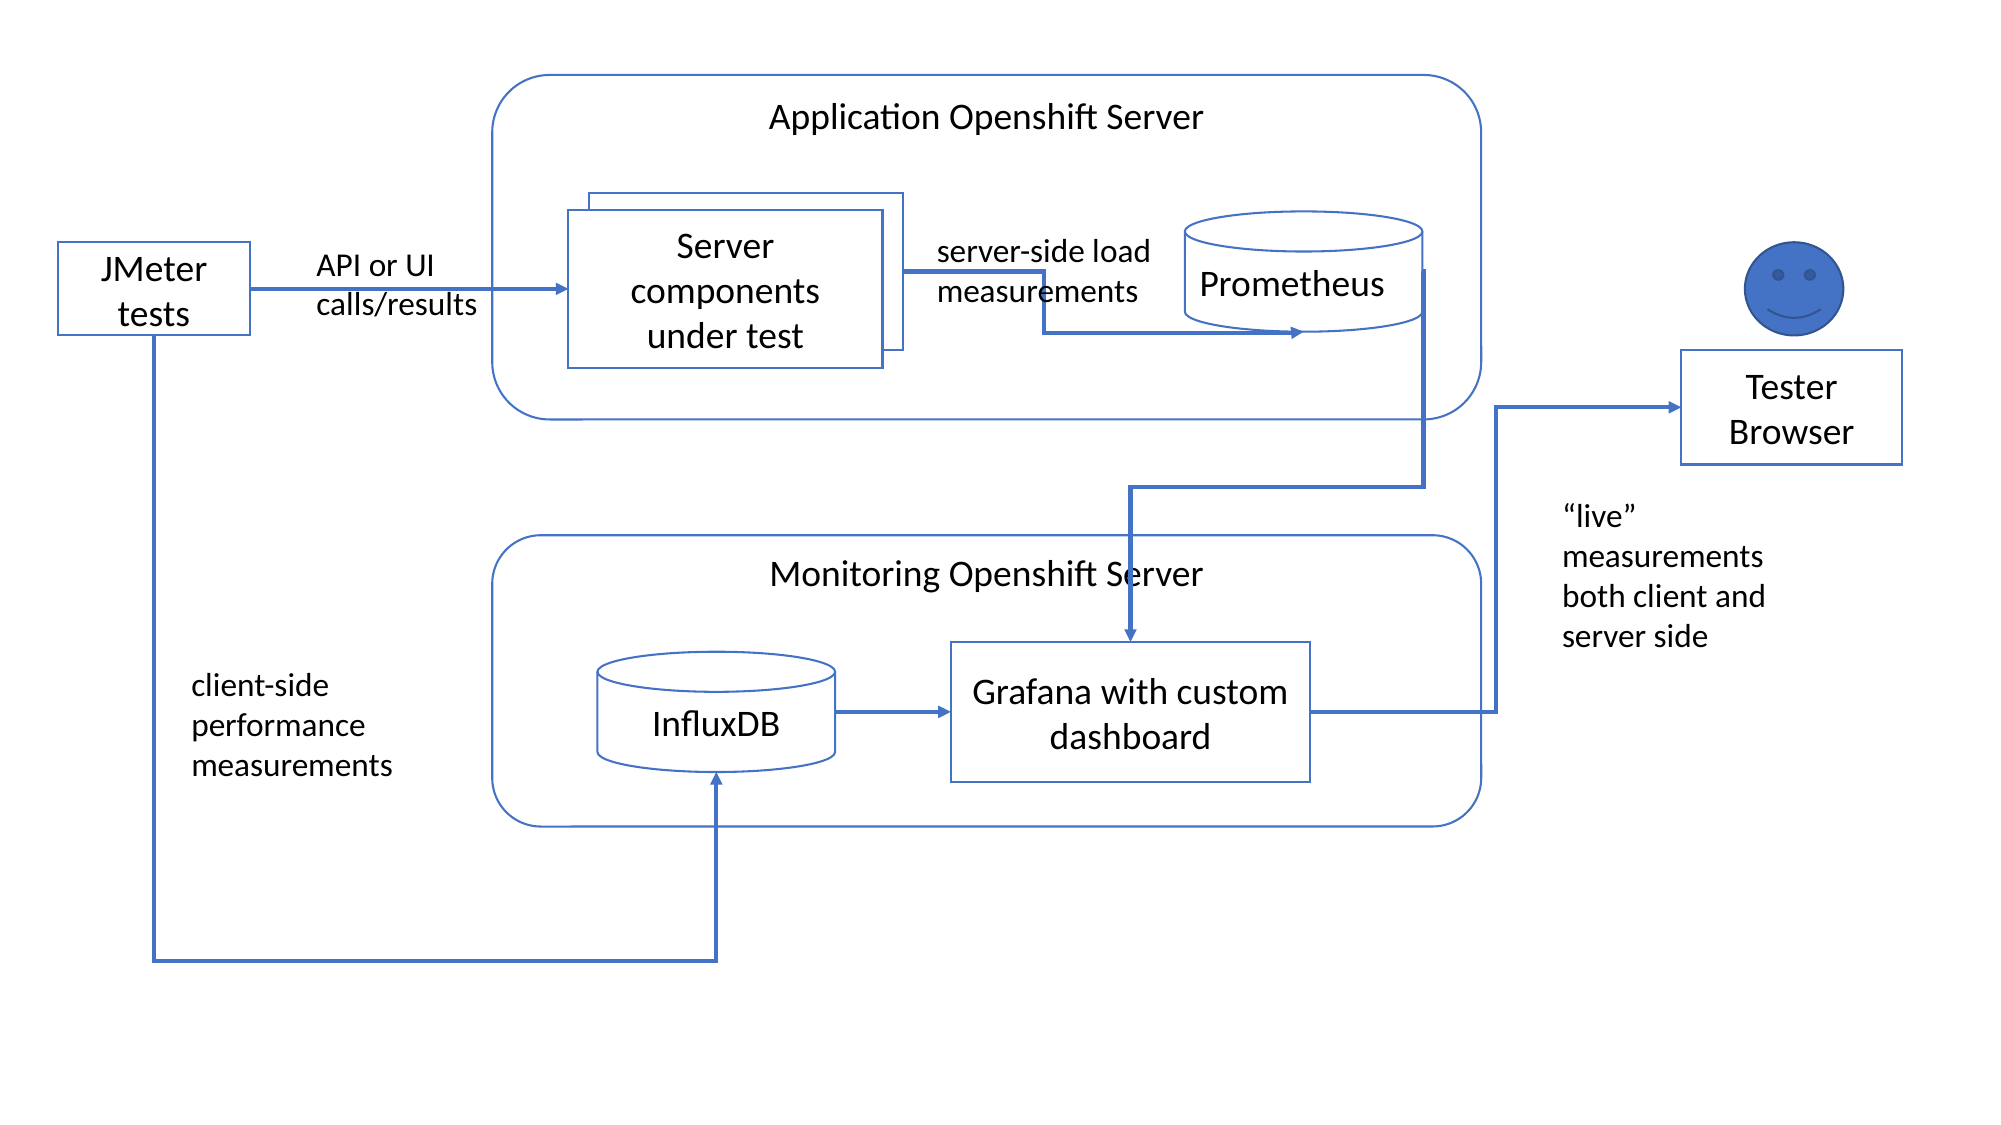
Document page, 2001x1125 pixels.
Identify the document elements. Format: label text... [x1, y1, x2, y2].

text_box Prometheus [1187, 210, 1424, 333]
text_box “live” measurements both client and server side [1682, 486, 1816, 662]
text_box Application Openshift Server [491, 73, 1483, 407]
text_box [1743, 241, 1845, 337]
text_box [1062, 400, 1373, 574]
text_box JMeter tests [57, 241, 251, 336]
text_box API or UI calls/results [301, 289, 531, 301]
text_box Monitoring Openshift Server [1132, 574, 1310, 641]
text_box server-side load measurements [922, 222, 1190, 317]
text_box API or UI calls/results [301, 235, 531, 288]
text_box client-side performance measurements [176, 656, 457, 791]
text_box Monitoring Openshift Server [491, 534, 1129, 828]
text_box Application Openshift Server [531, 274, 1421, 421]
text_box InfluxDB [596, 650, 837, 774]
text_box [1310, 407, 1682, 712]
text_box Grafana with custom dashboard [950, 641, 1311, 783]
text_box Monitoring Openshift Server [718, 713, 1483, 828]
text_box Tester Browser [1680, 349, 1903, 466]
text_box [187, 301, 564, 746]
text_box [568, 192, 903, 368]
